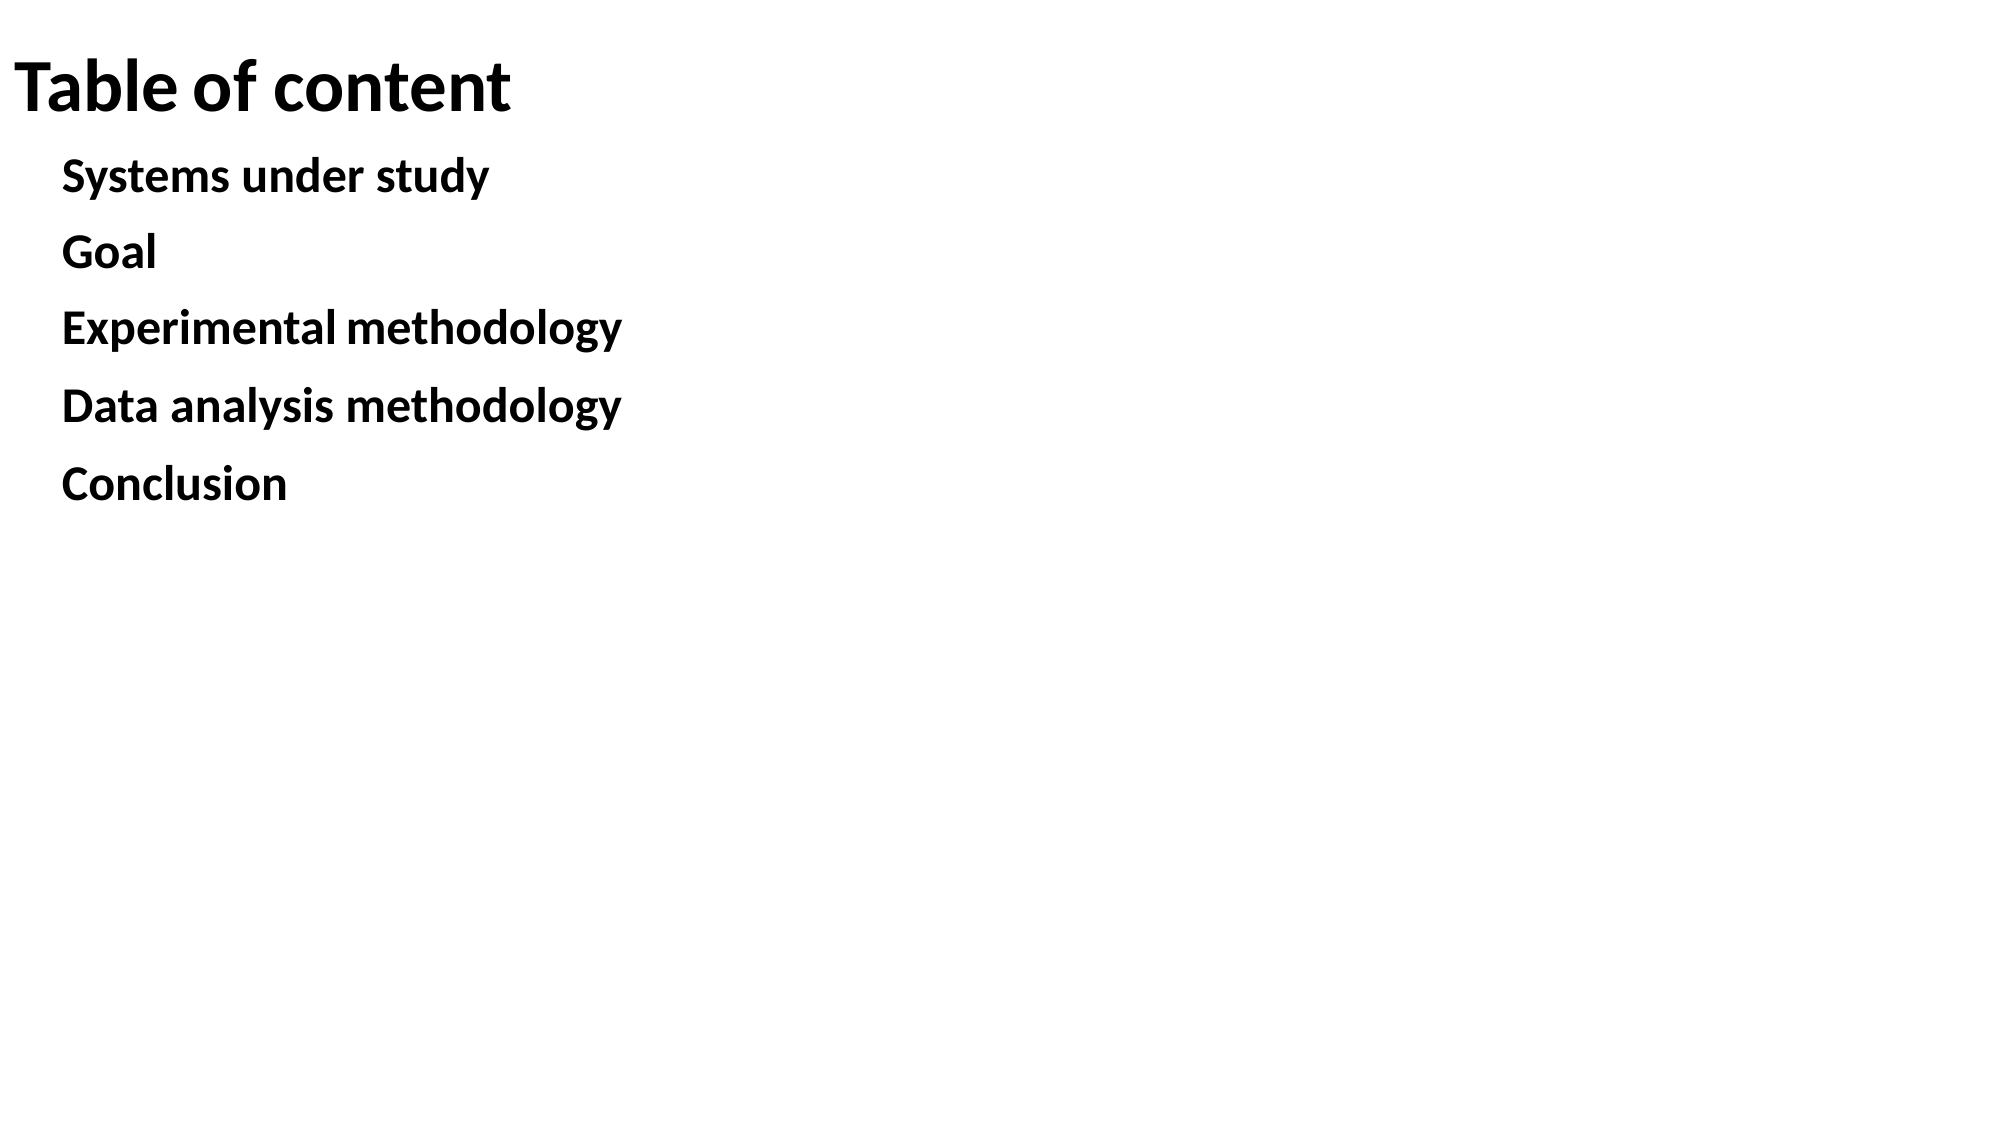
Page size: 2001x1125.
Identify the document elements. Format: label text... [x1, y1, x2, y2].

text_box Systems under study [47, 135, 771, 211]
text_box Goal [47, 211, 771, 287]
text_box Conclusion [47, 442, 628, 518]
text_box Experimental methodology [47, 287, 862, 362]
text_box Table of content [0, 28, 853, 134]
text_box Data analysis methodology [47, 364, 1309, 440]
